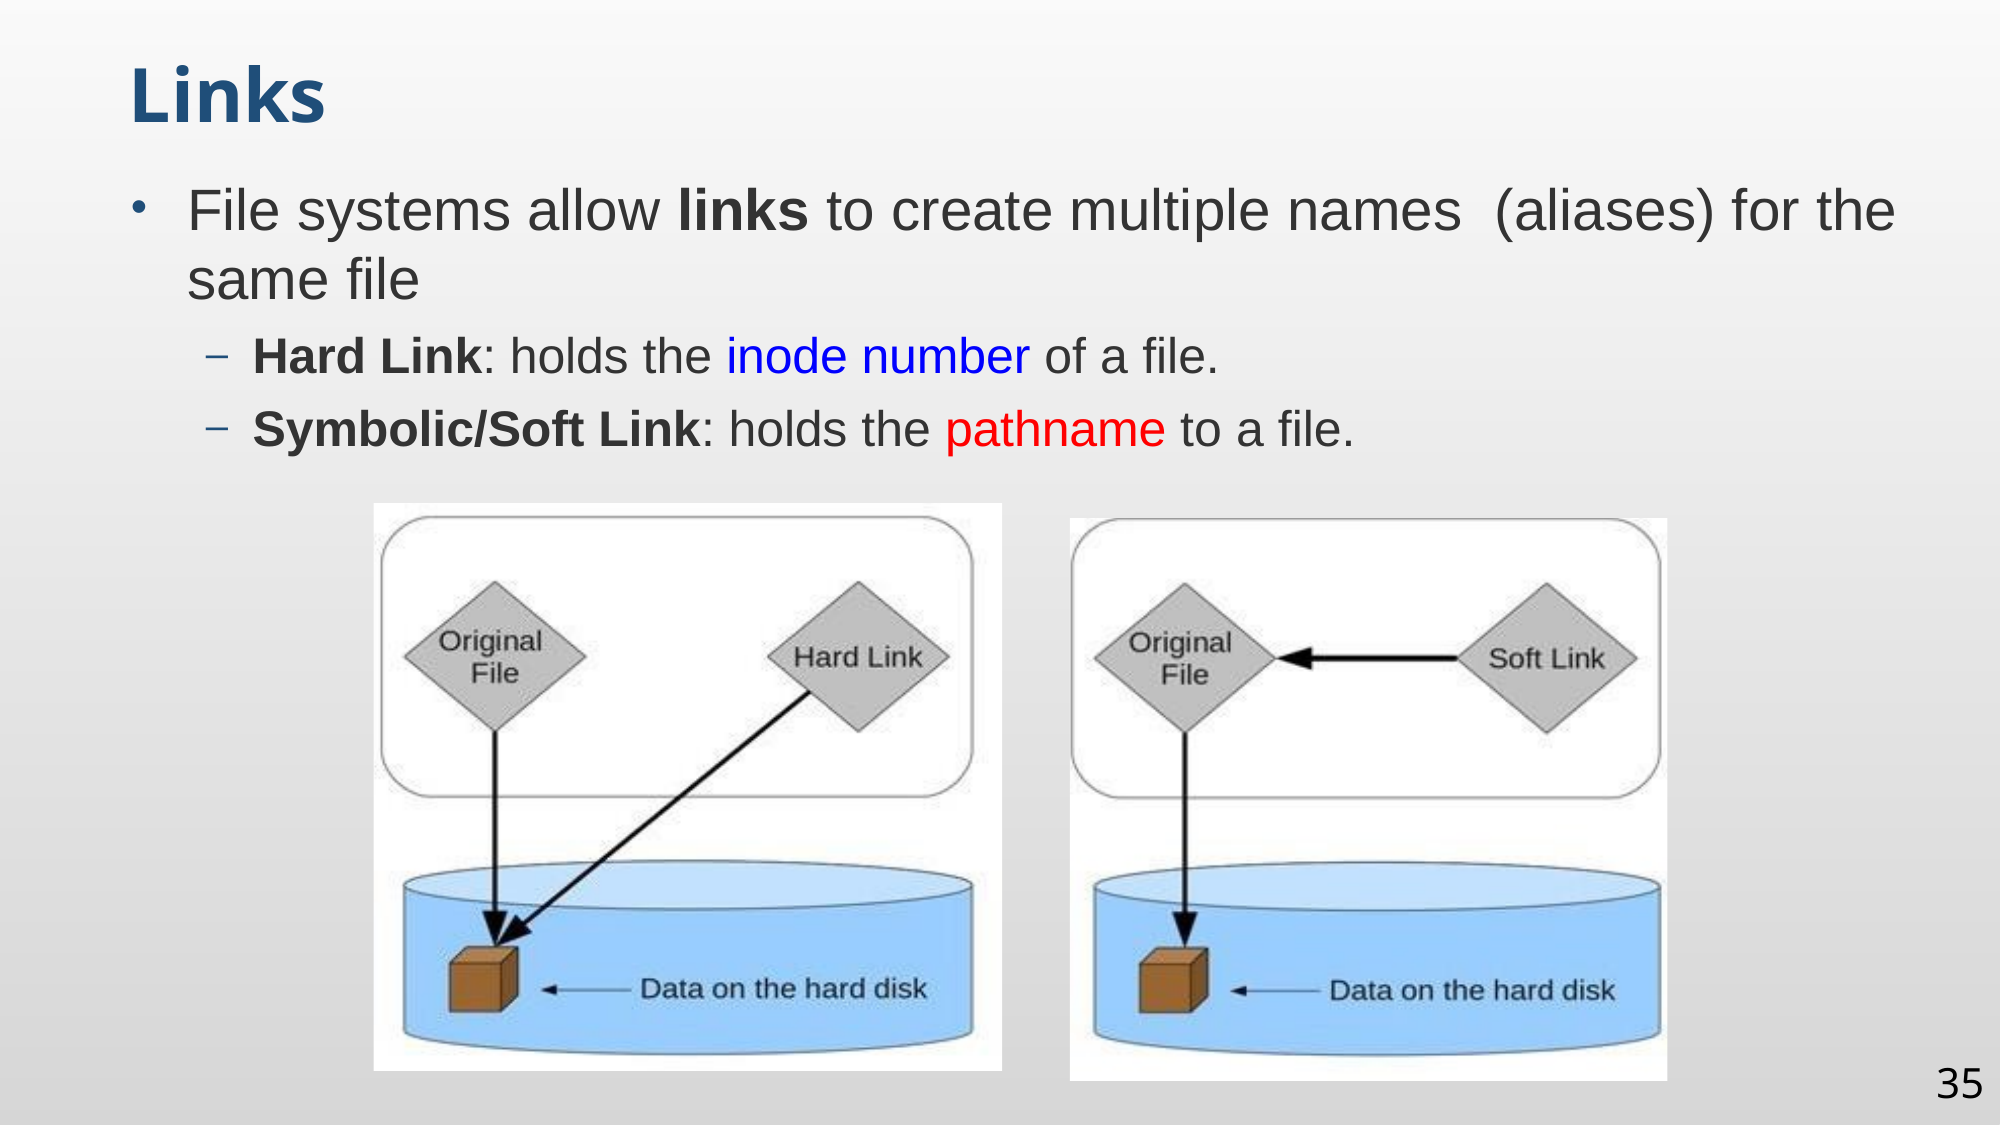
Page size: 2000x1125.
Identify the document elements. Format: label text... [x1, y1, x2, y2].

text_box Links [113, 30, 1810, 147]
text_box [373, 503, 1003, 1071]
list File systems allow links to create multiple names (aliases) for the same file Hard Link: holds the inode number of a file. Symbolic/Soft Link: holds the pathname to a file. [113, 164, 1922, 1076]
text_box [1069, 518, 1668, 1081]
text_box 35 [1811, 1070, 2000, 1101]
